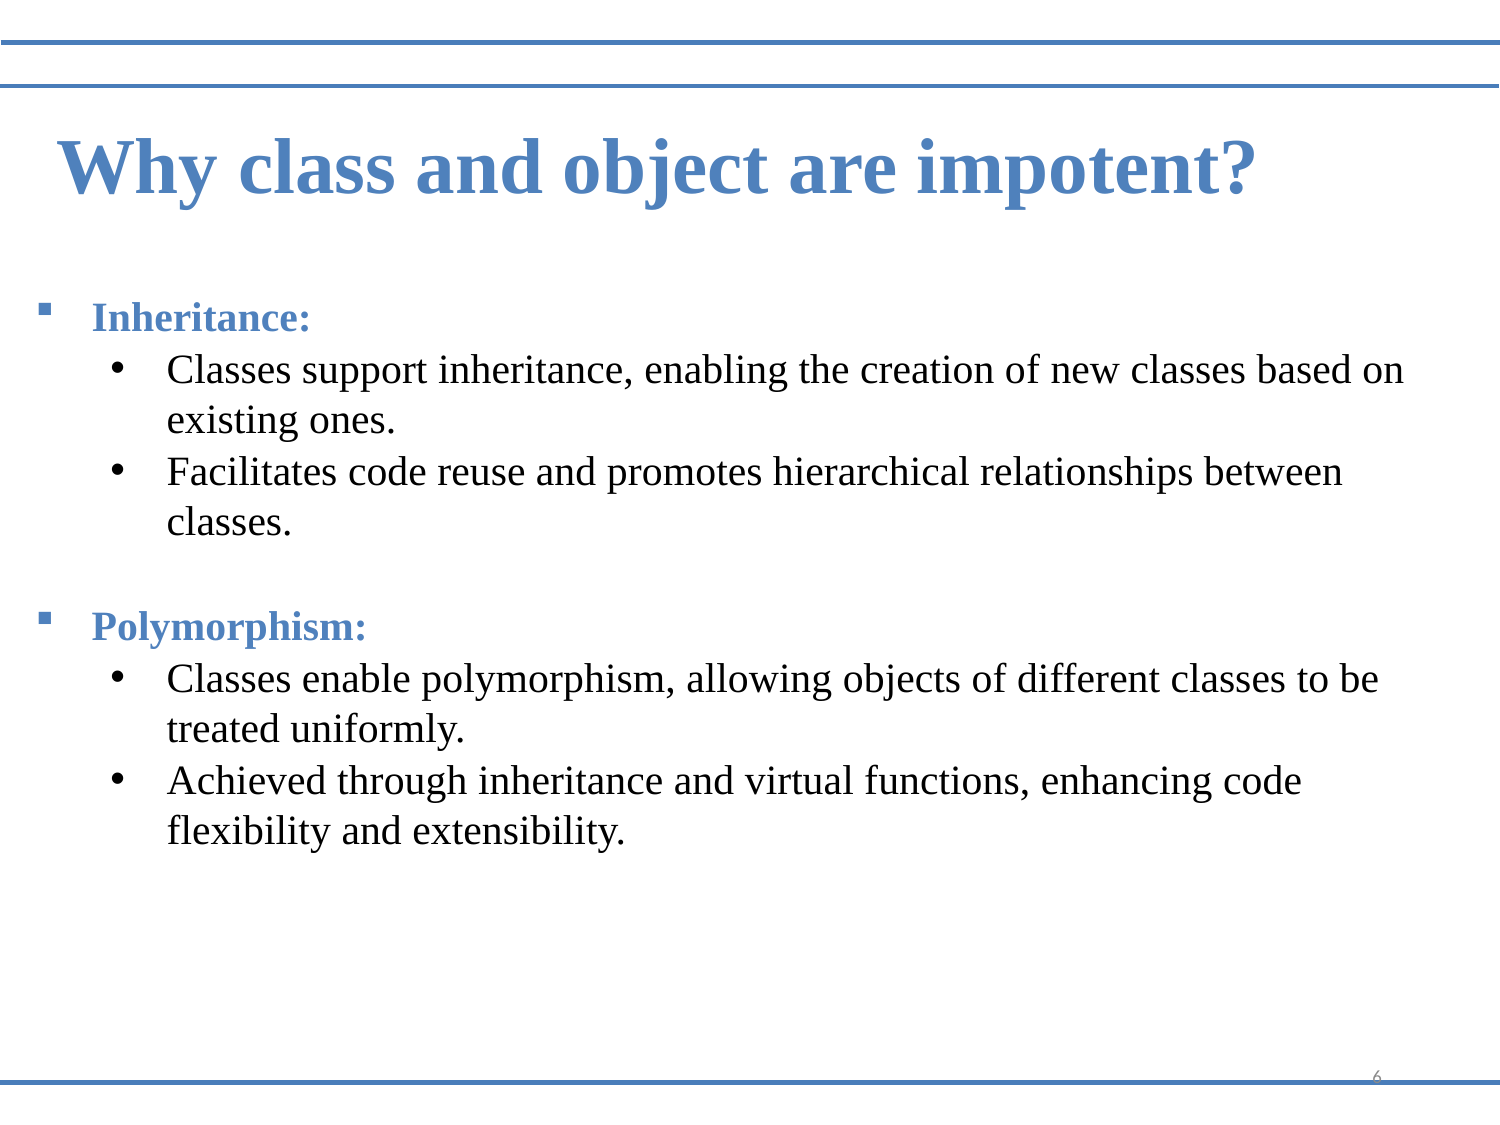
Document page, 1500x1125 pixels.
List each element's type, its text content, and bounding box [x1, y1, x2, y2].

text_box Inheritance: Classes support inheritance, enabling the creation of new classes based on existing ones. Facilitates code reuse and promotes hierarchical relationships between classes. Polymorphism: Classes enable polymorphism, allowing objects of different classes to be treated uniformly. Achieved through inheritance and virtual functions, enhancing code flexibility and extensibility. [33, 287, 1467, 853]
text_box Why class and object are impotent? [54, 112, 1425, 287]
text_box 6 [1059, 1042, 1397, 1103]
